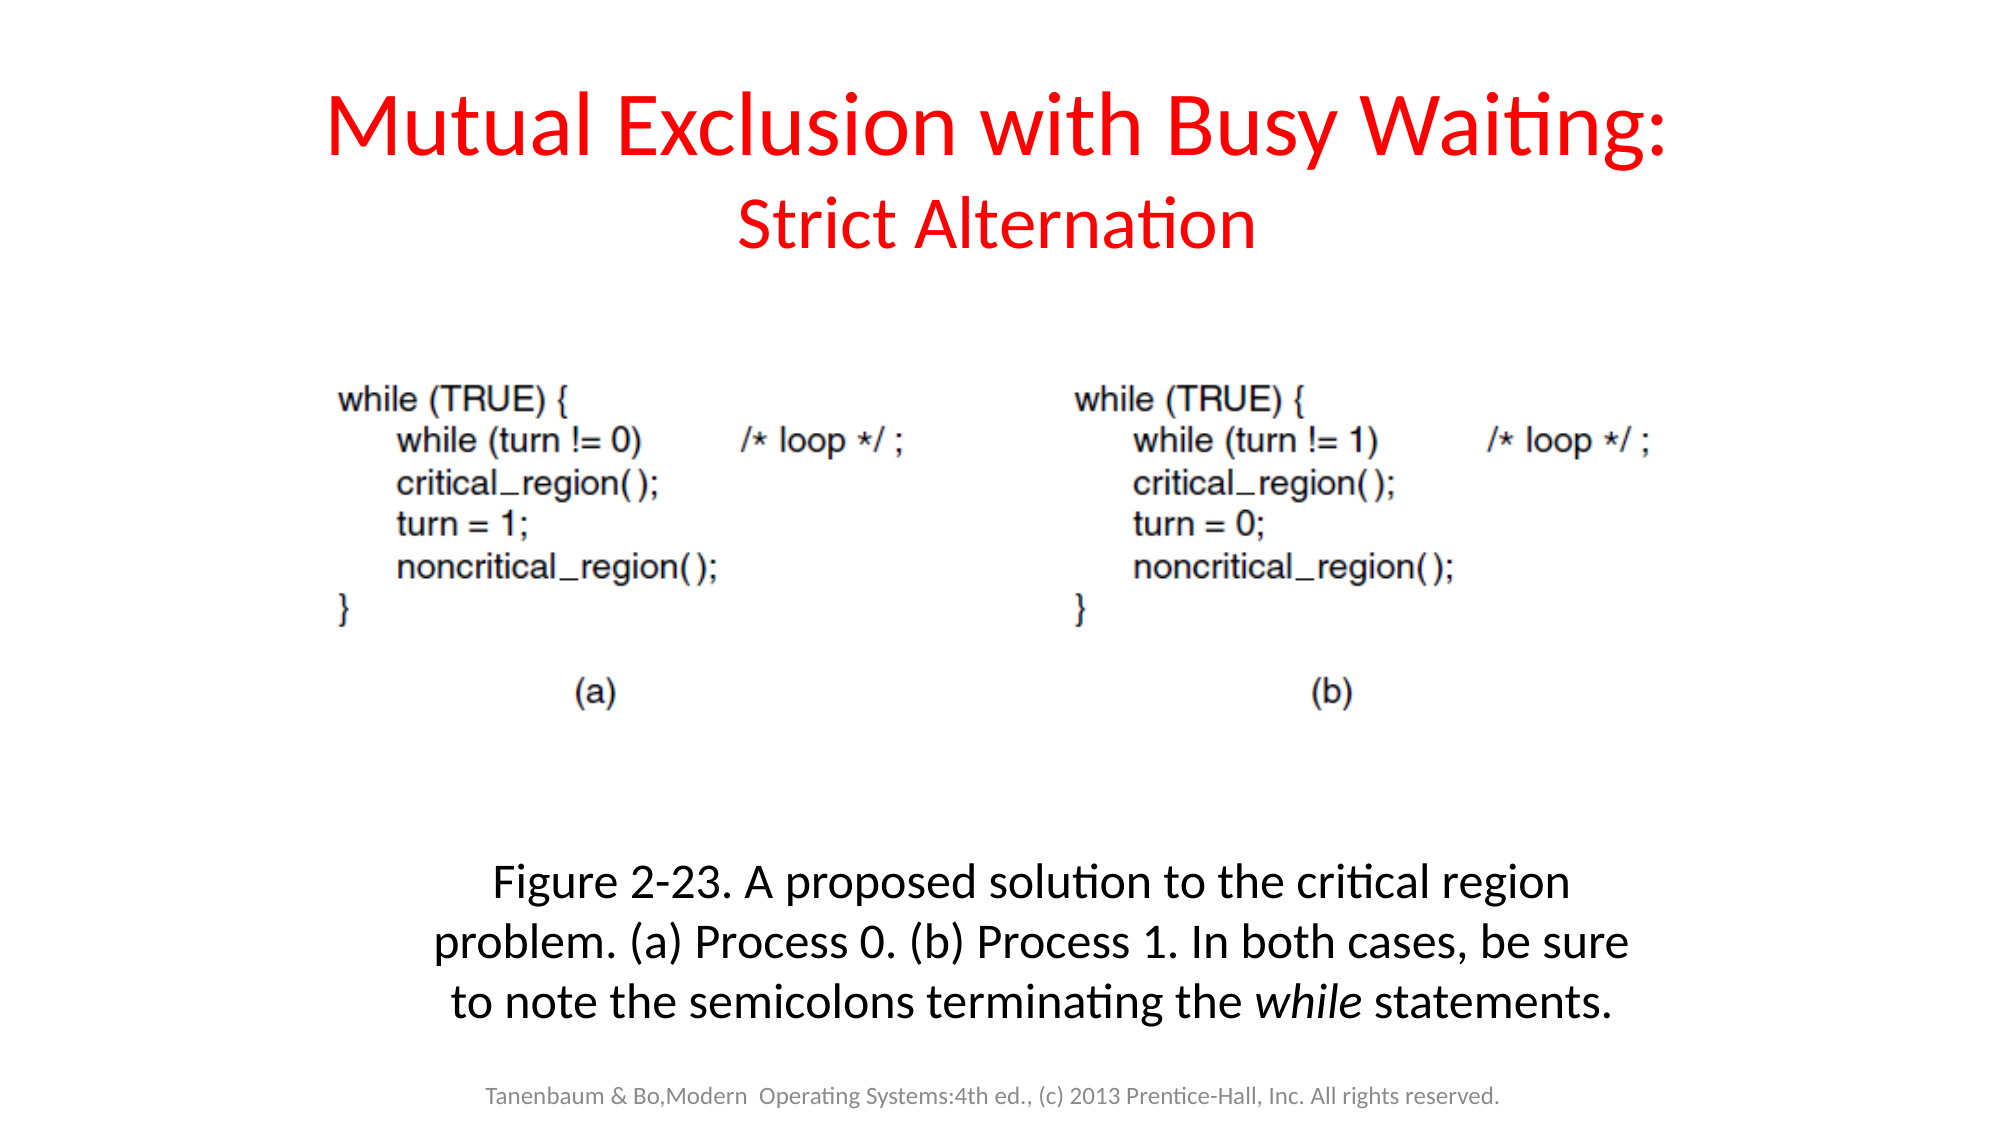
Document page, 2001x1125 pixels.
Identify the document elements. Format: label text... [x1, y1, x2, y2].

text_box Mutual Exclusion with Busy Waiting: Strict Alternation [308, 69, 1689, 258]
picture [295, 326, 1702, 735]
text_box Tanenbaum & Bo,Modern Operating Systems:4th ed., (c) 2013 Prentice-Hall, Inc. All rights reserved. [285, 1065, 1708, 1125]
text_box Figure 2-23. A proposed solution to the critical region problem. (a) Process 0. (b) Process 1. In both cases, be sure to note the semicolons terminating the while statements. [395, 841, 1669, 1042]
